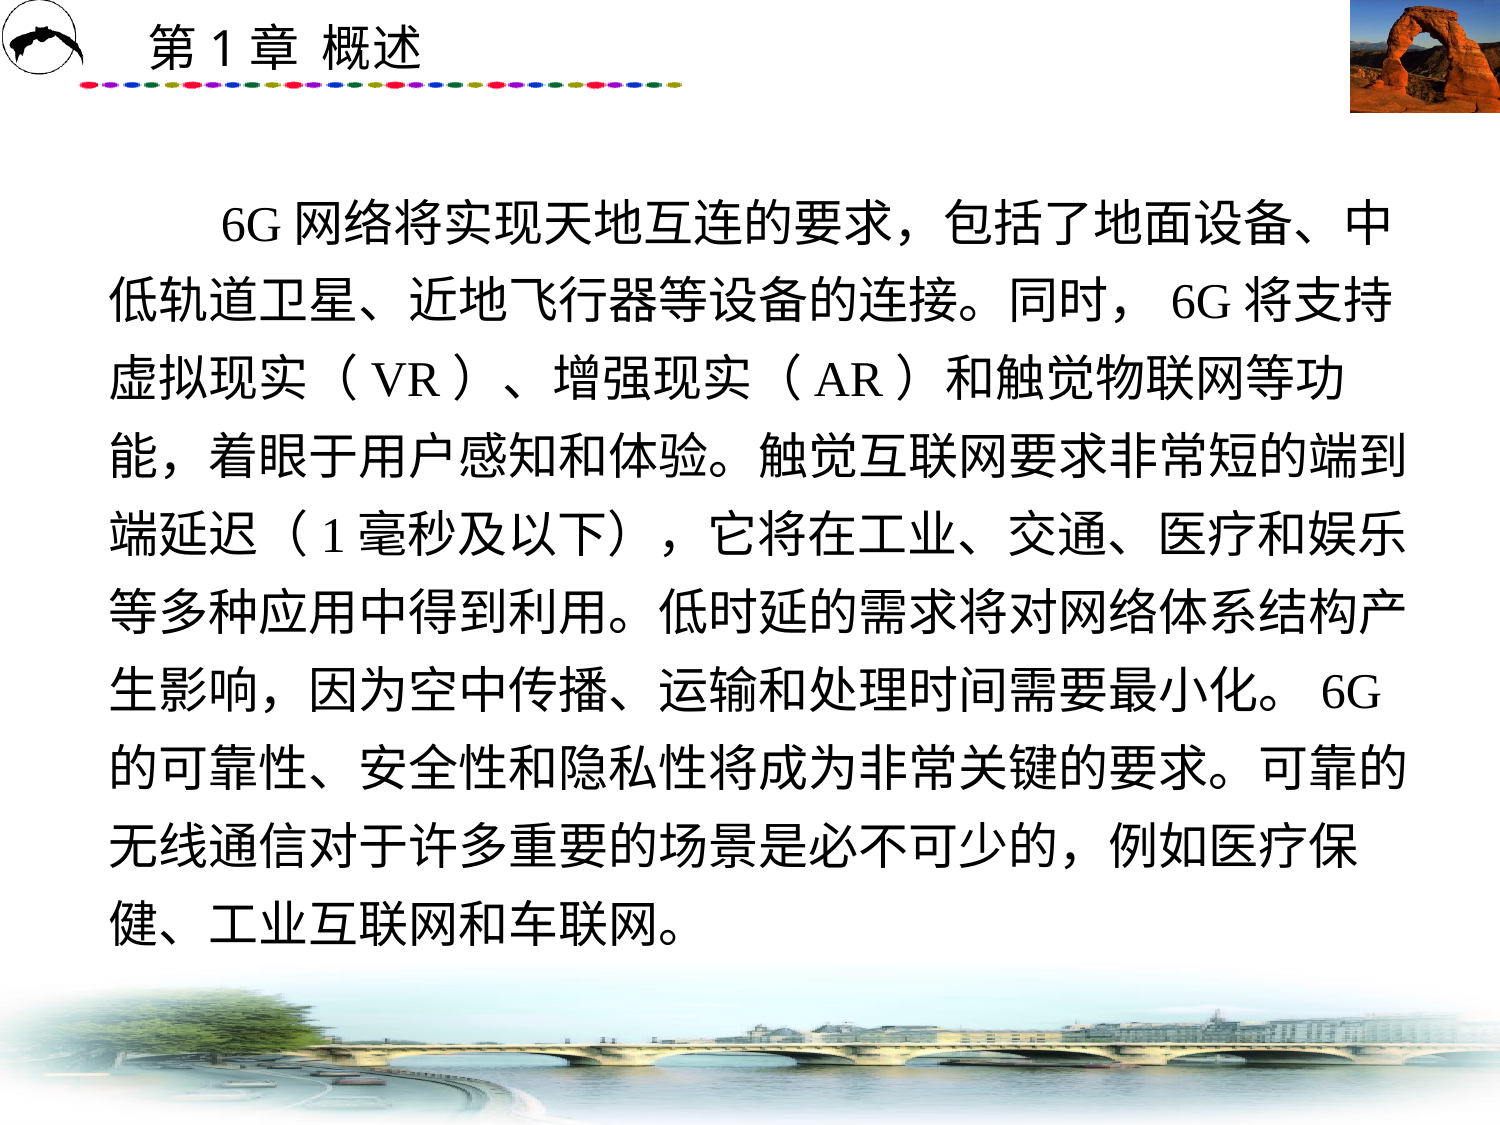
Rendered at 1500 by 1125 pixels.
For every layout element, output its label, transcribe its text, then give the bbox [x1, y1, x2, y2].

title 6G网络将实现天地互连的要求，包括了地面设备、中低轨道卫星、近地飞行器等设备的连接。同时，6G将支持虚拟现实（VR）、增强现实（AR）和触觉物联网等功能，着眼于用户感知和体验。触觉互联网要求非常短的端到端延迟（1毫秒及以下），它将在工业、交通、医疗和娱乐等多种应用中得到利用。低时延的需求将对网络体系结构产生影响，因为空中传播、运输和处理时间需要最小化。6G的可靠性、安全性和隐私性将成为非常关键的要求。可靠的无线通信对于许多重要的场景是必不可少的，例如医疗保健、工业互联网和车联网。 [93, 87, 1426, 1013]
picture [0, 962, 1500, 1125]
picture [1350, 0, 1500, 113]
picture [74, 78, 691, 91]
picture [0, 0, 100, 75]
